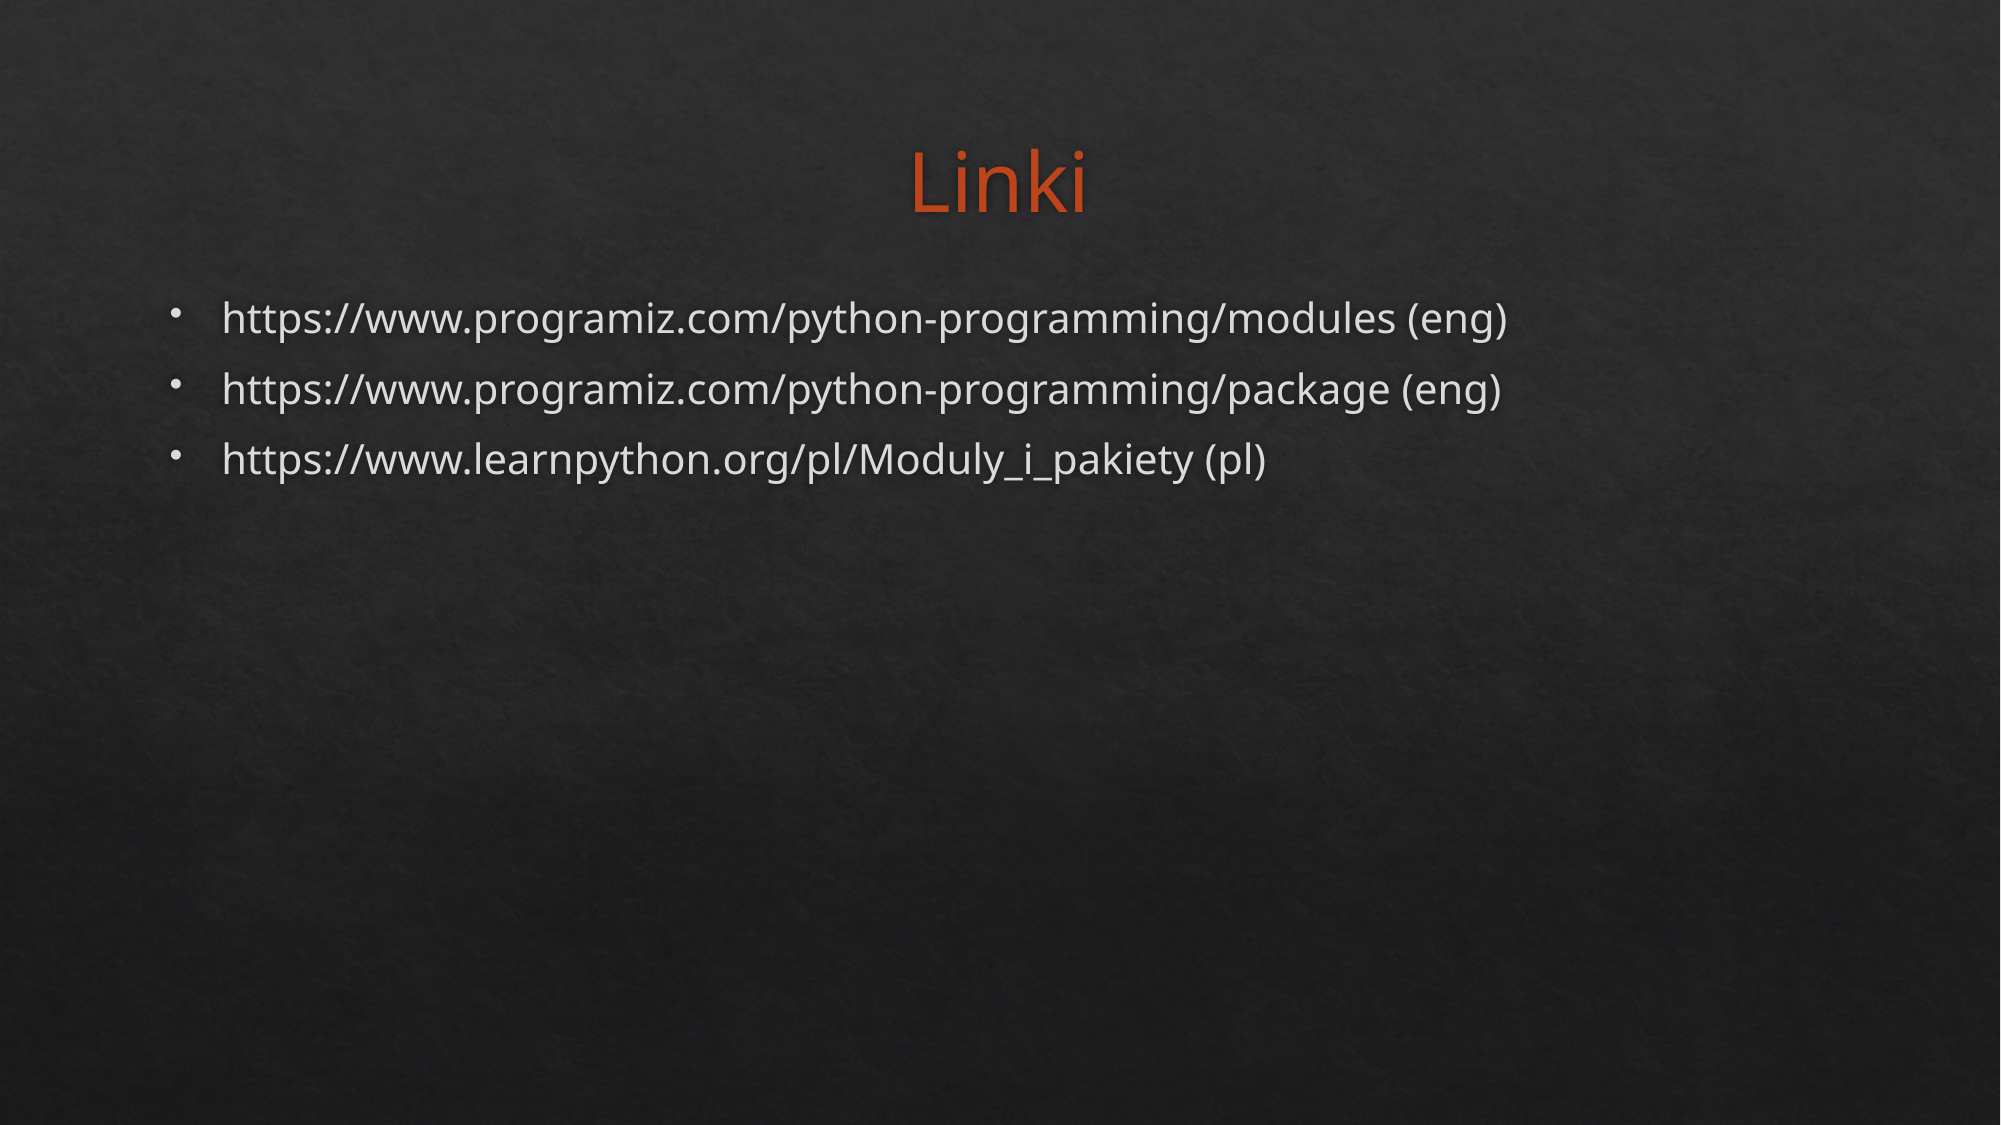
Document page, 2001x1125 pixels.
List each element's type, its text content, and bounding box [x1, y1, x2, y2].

list https://www.programiz.com/python-programming/modules (eng) https://www.programiz.com/python-programming/package (eng) https://www.learnpython.org/pl/Moduly_i_pakiety (pl) [149, 284, 1849, 950]
title Linki [149, 99, 1849, 260]
